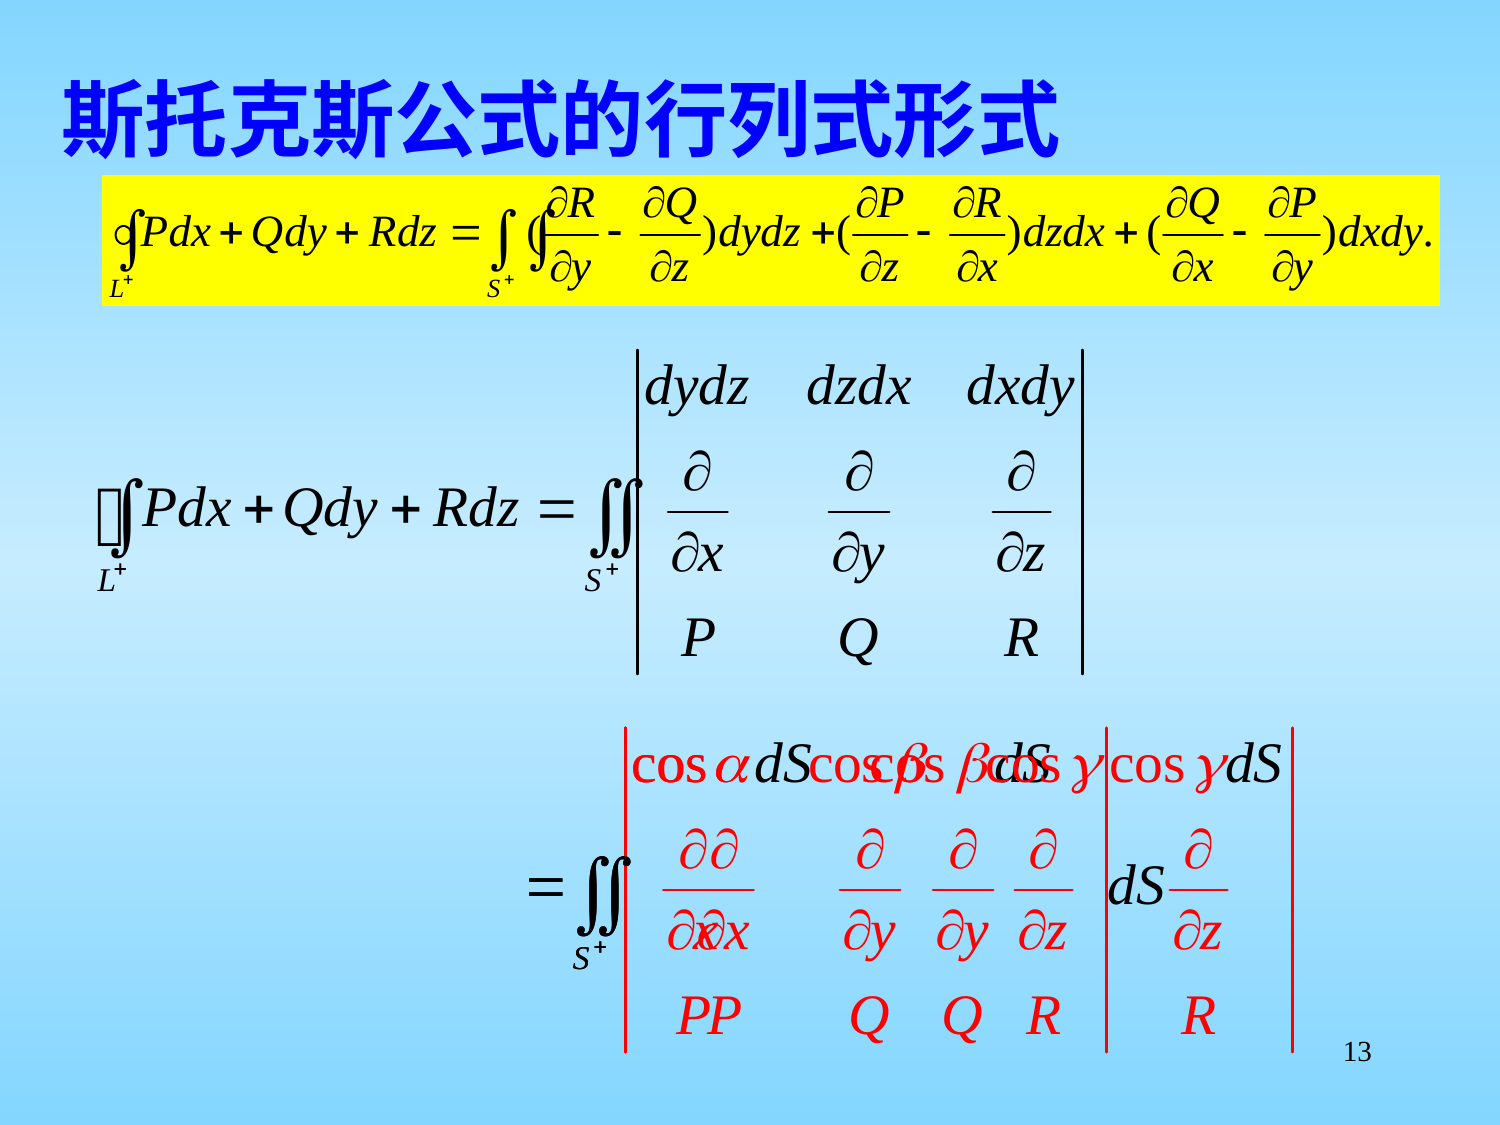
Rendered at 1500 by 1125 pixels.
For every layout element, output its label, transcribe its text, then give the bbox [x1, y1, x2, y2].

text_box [101, 174, 1440, 307]
text_box 斯托克斯公式的行列式形式 [46, 39, 1263, 175]
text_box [85, 339, 1098, 685]
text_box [1183, 717, 1306, 1063]
slide_number 13 [1074, 1025, 1388, 1100]
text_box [514, 717, 1182, 1063]
